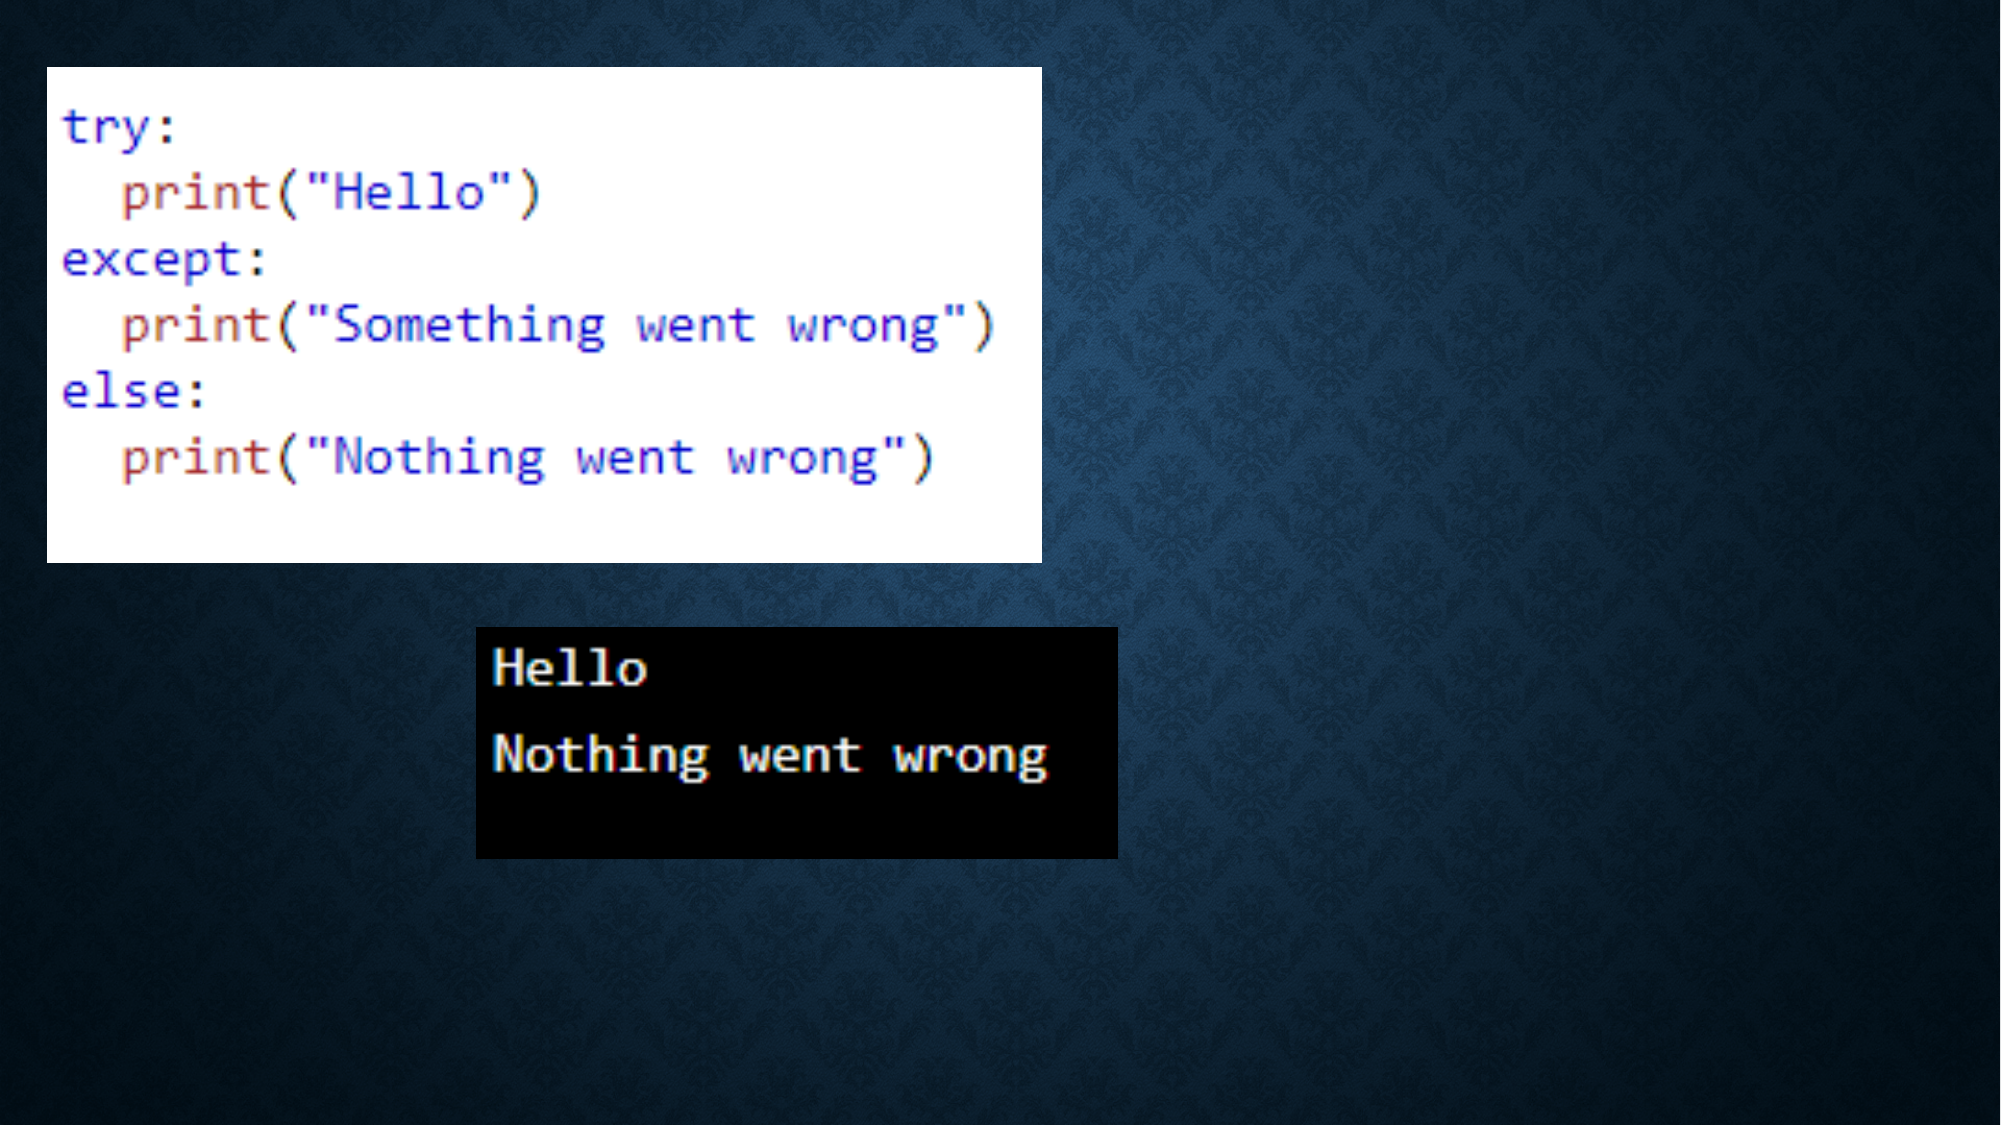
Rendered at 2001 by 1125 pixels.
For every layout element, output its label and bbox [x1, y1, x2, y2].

picture [475, 627, 1118, 860]
picture [47, 66, 1043, 563]
